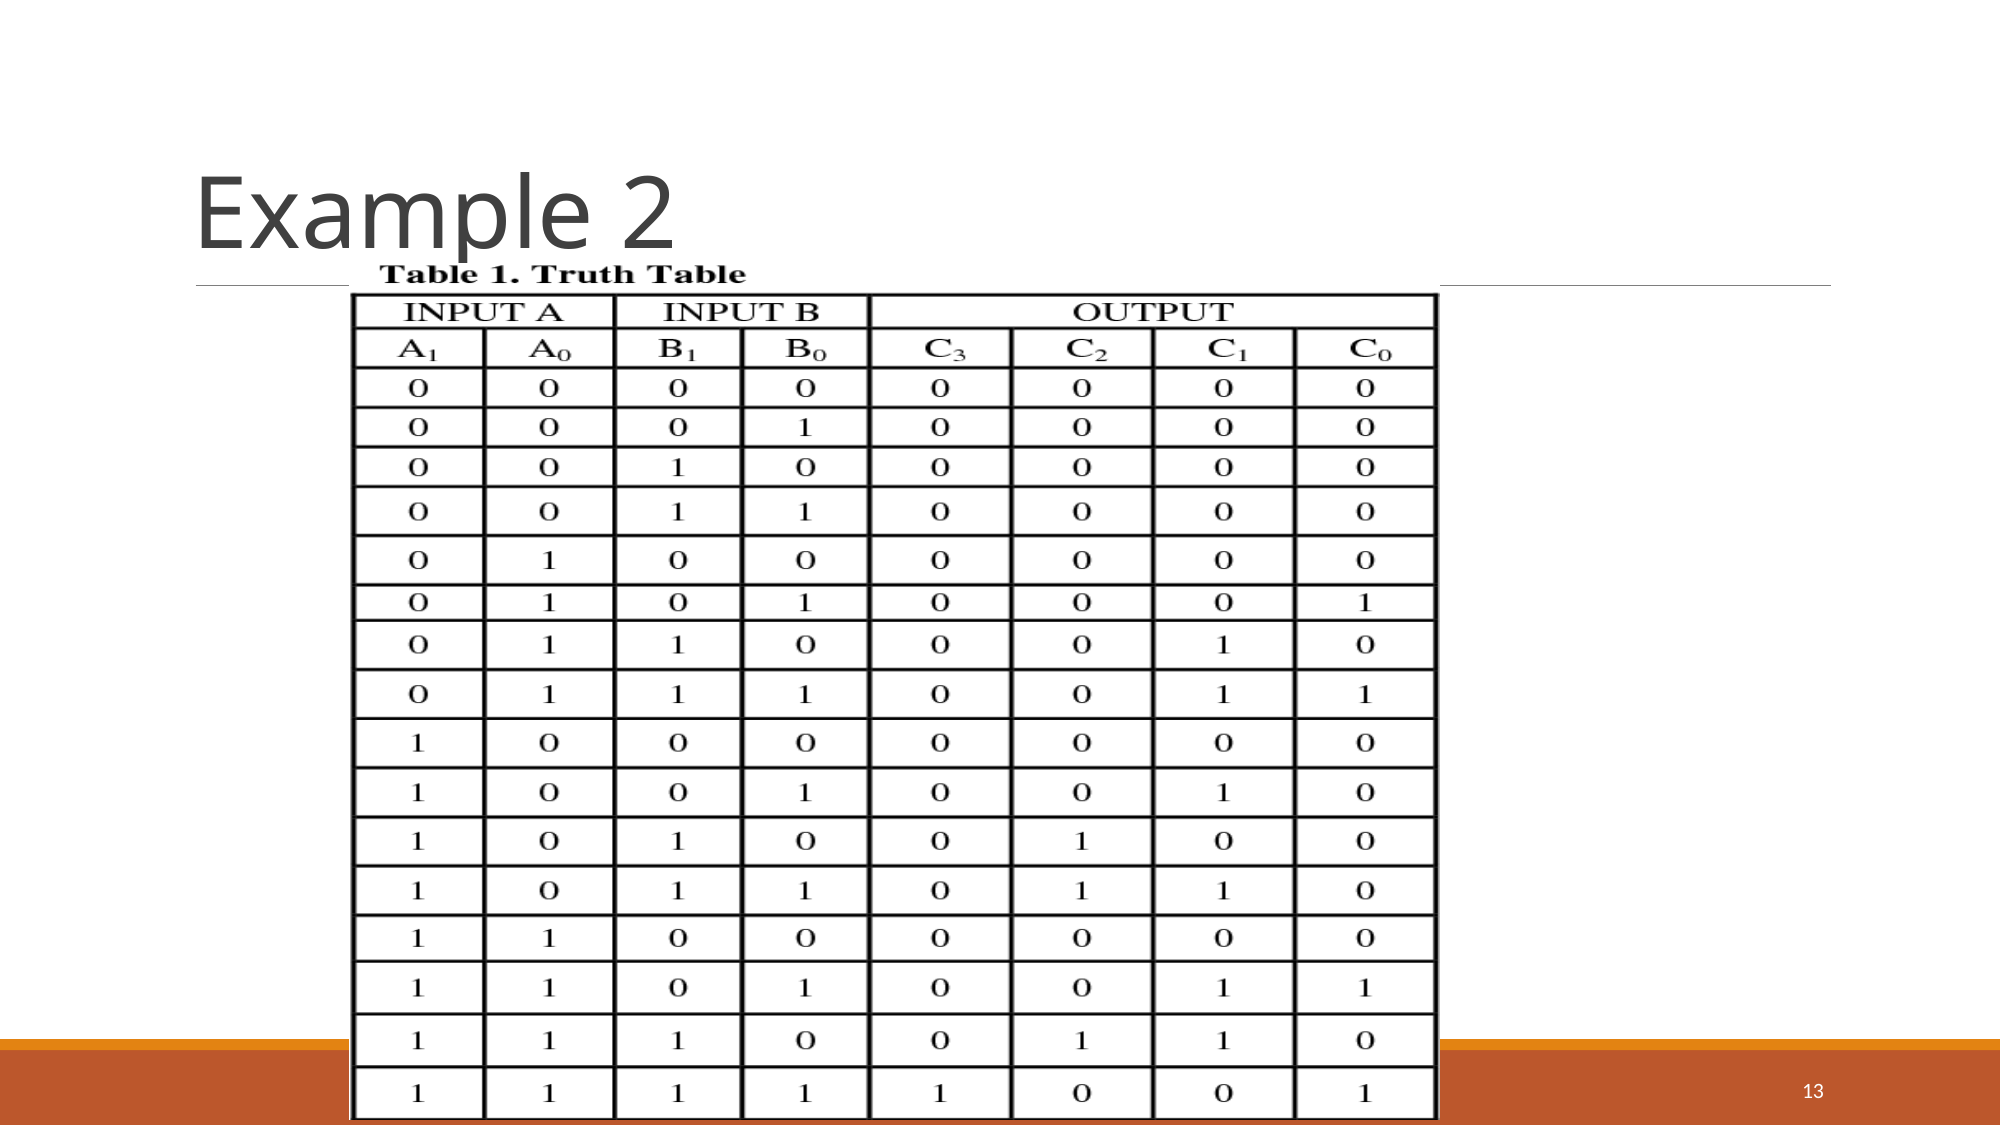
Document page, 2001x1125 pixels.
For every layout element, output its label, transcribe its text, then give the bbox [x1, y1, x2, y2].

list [349, 263, 1440, 1120]
slide_number 13 [1623, 1059, 1840, 1120]
title Example 2 [192, 148, 1808, 274]
